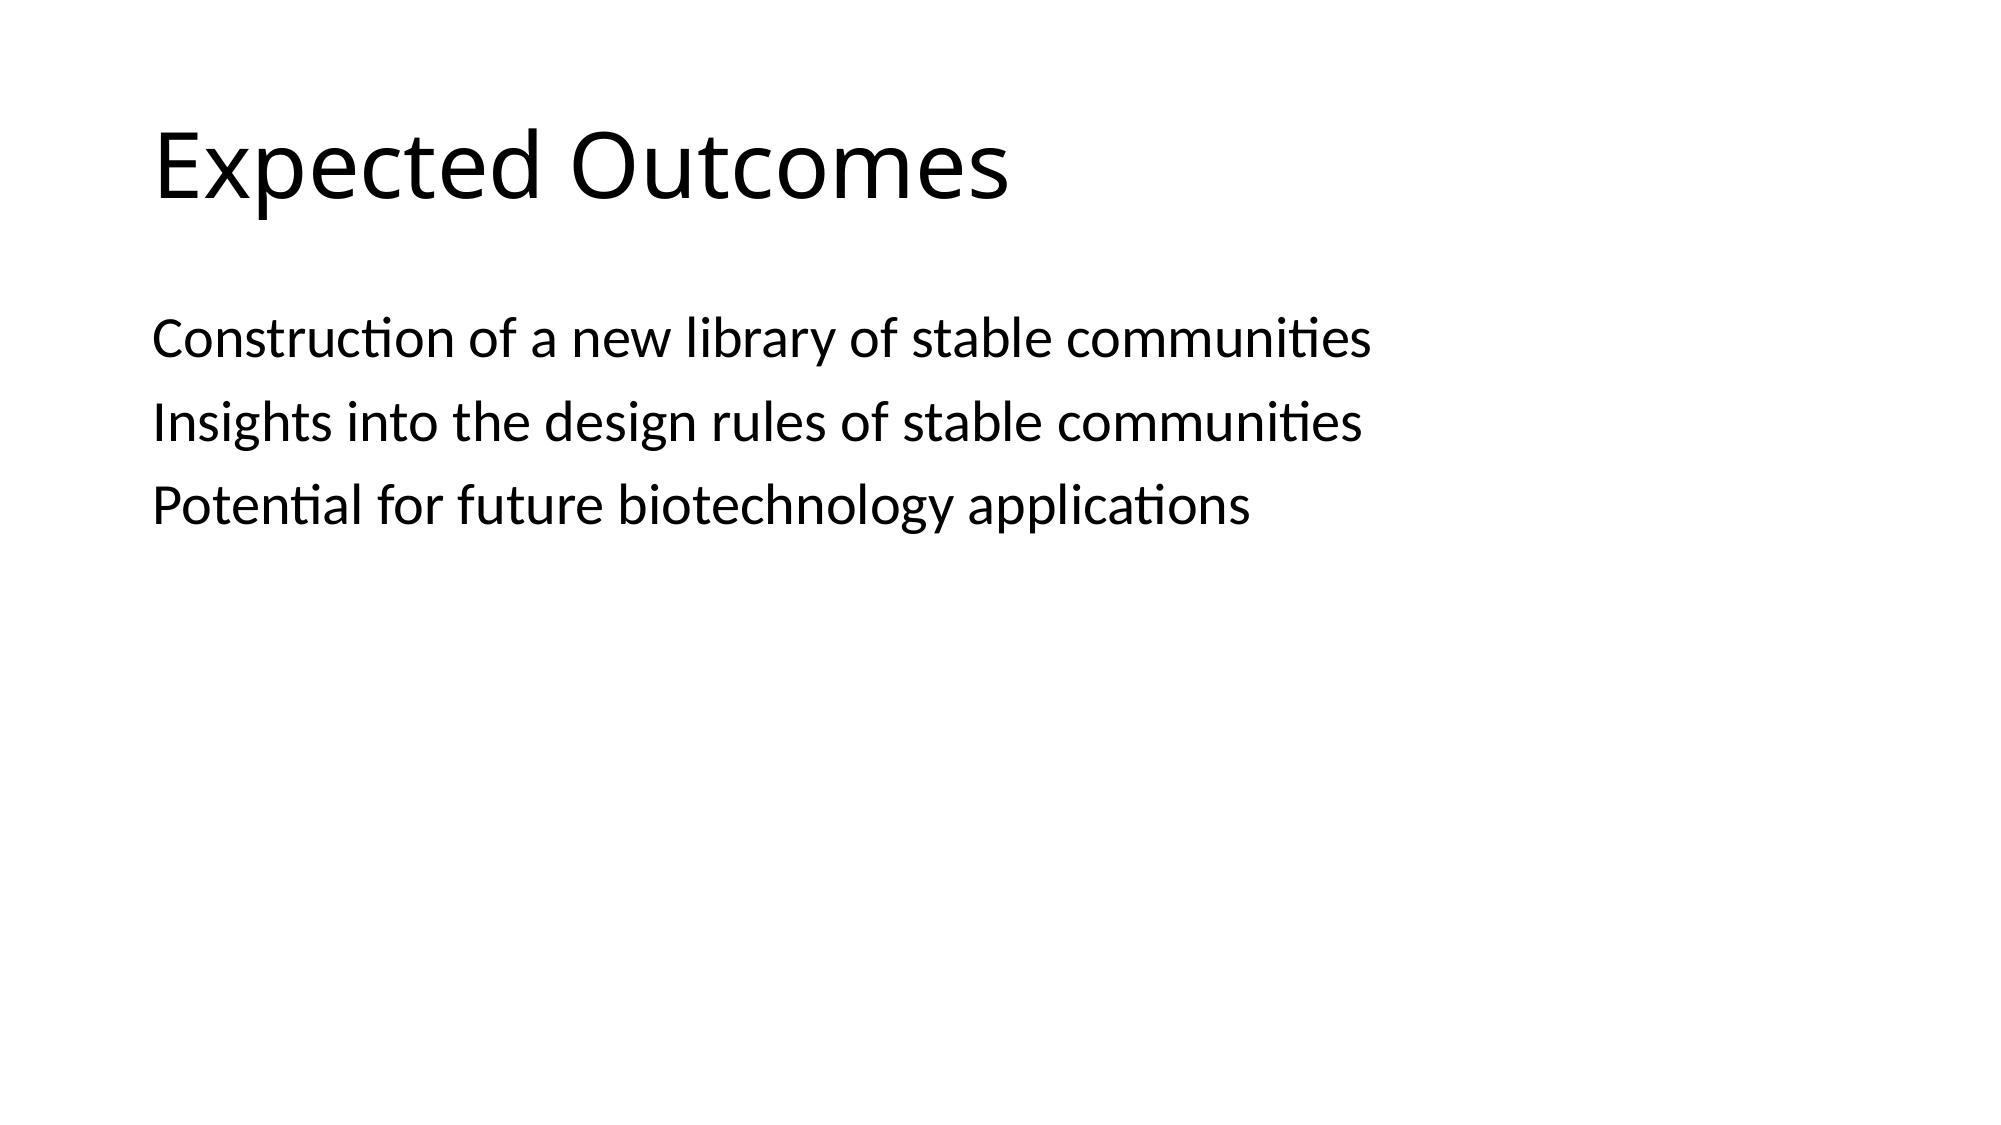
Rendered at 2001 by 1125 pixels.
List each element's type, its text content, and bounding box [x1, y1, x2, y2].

list Construction of a new library of stable communities Insights into the design rules of stable communities Potential for future biotechnology applications [137, 299, 1863, 1014]
title Expected Outcomes [137, 59, 1863, 278]
